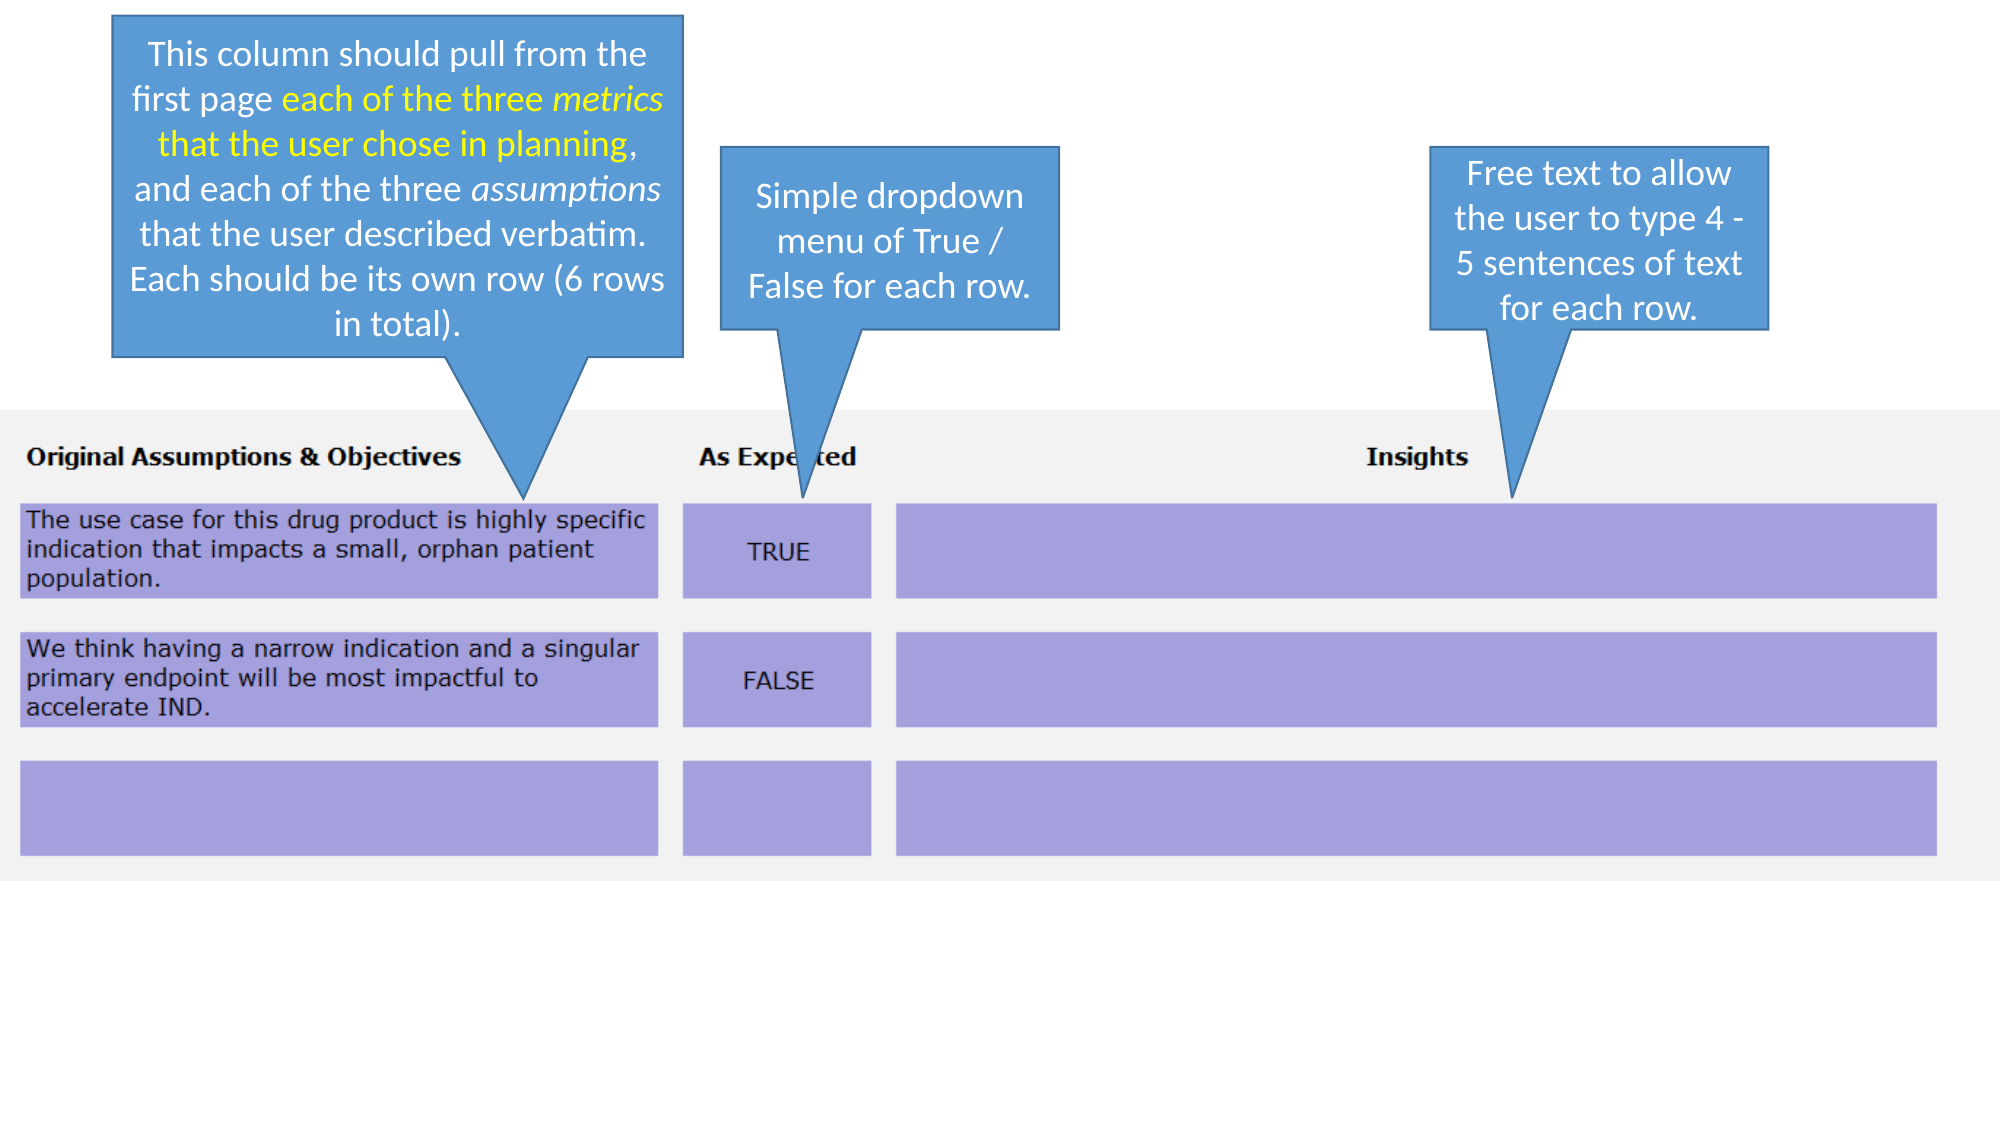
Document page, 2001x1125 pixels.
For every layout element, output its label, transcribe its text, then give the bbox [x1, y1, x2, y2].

text_box This column should pull from the first page each of the three metrics that the user chose in planning, and each of the three assumptions that the user described verbatim. Each should be its own row (6 rows in total). [111, 14, 684, 410]
picture [0, 410, 2000, 881]
text_box Free text to allow the user to type 4 -5 sentences of text for each row. [1429, 145, 1770, 410]
text_box Simple dropdown menu of True / False for each row. [719, 145, 1061, 410]
